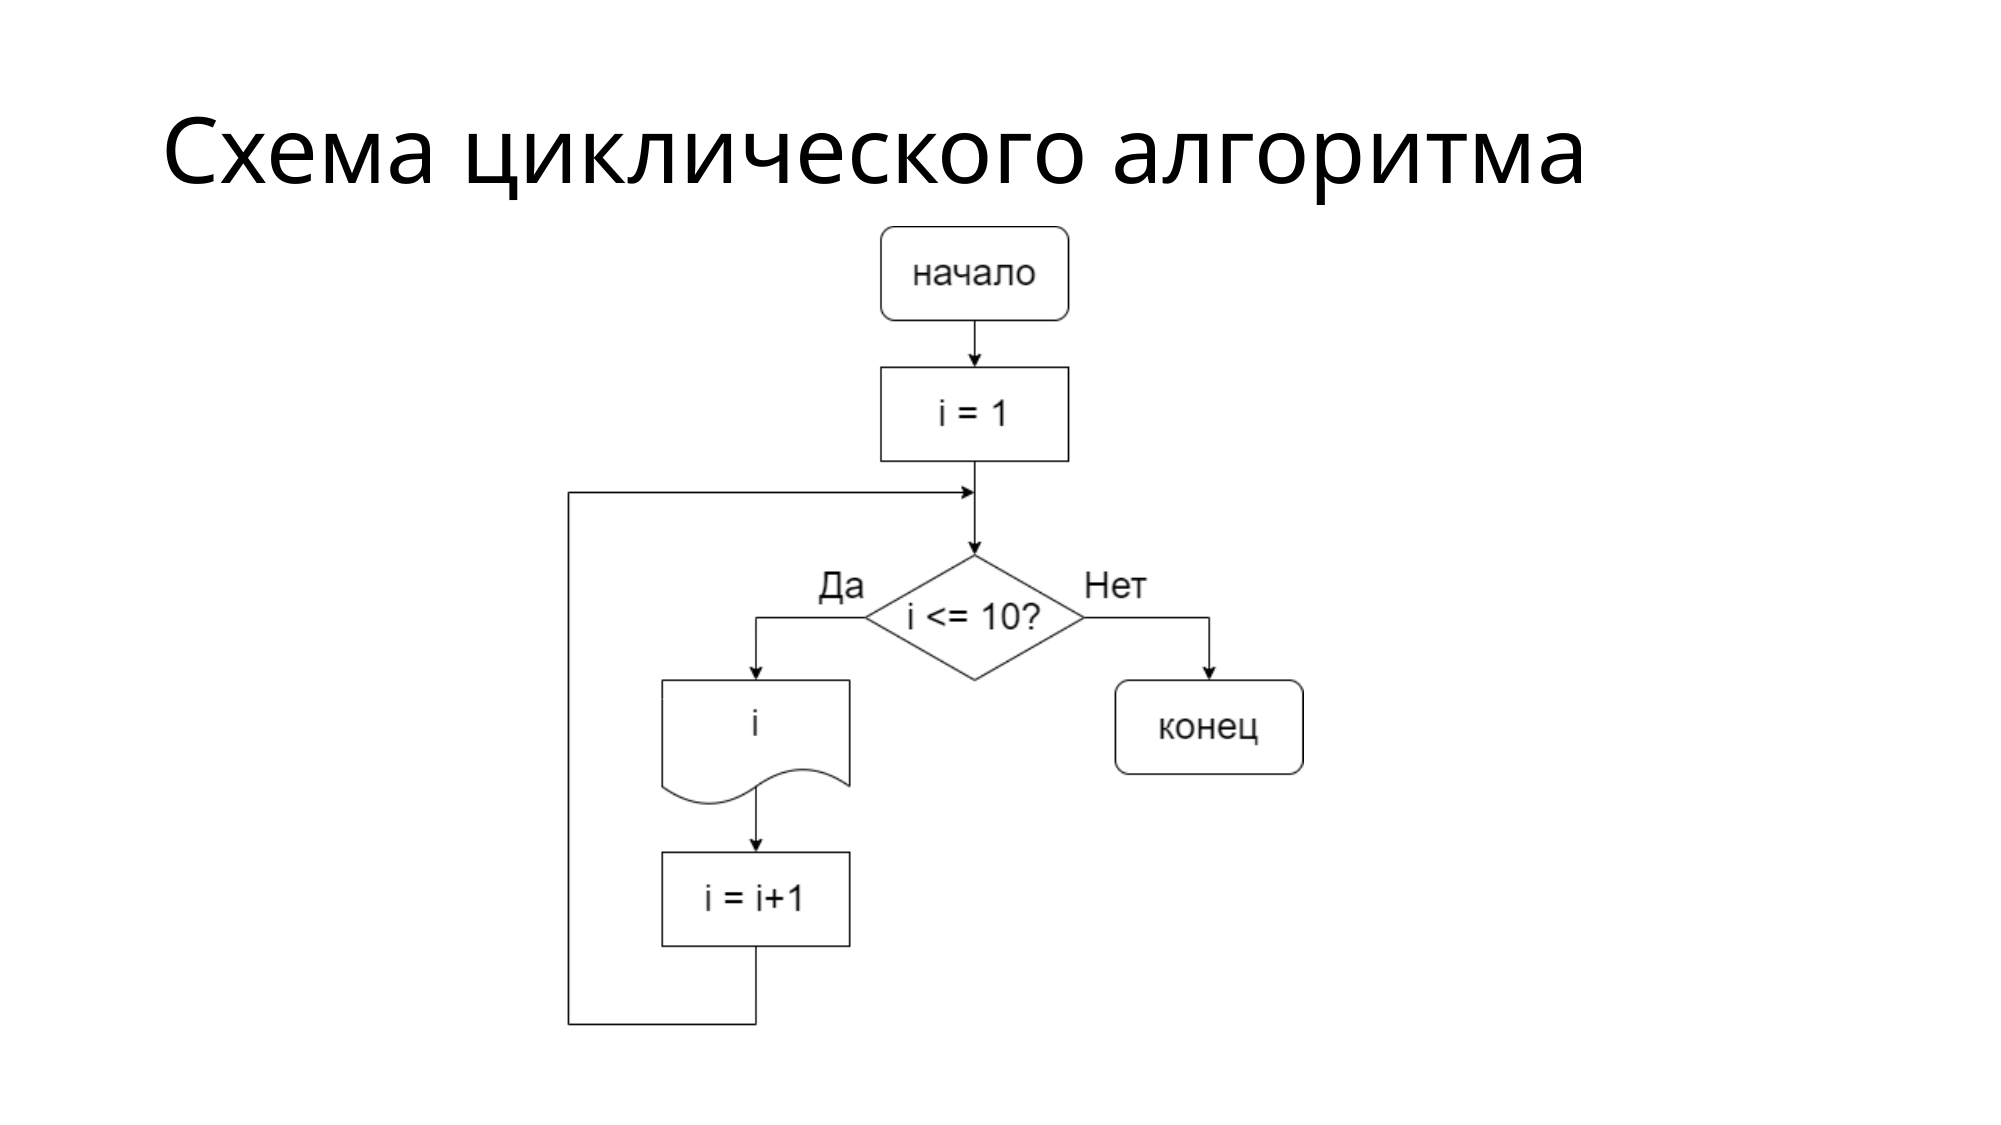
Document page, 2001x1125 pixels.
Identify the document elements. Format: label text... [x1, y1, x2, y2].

title Схема циклического алгоритма [146, 94, 1814, 213]
picture [556, 226, 1304, 1038]
